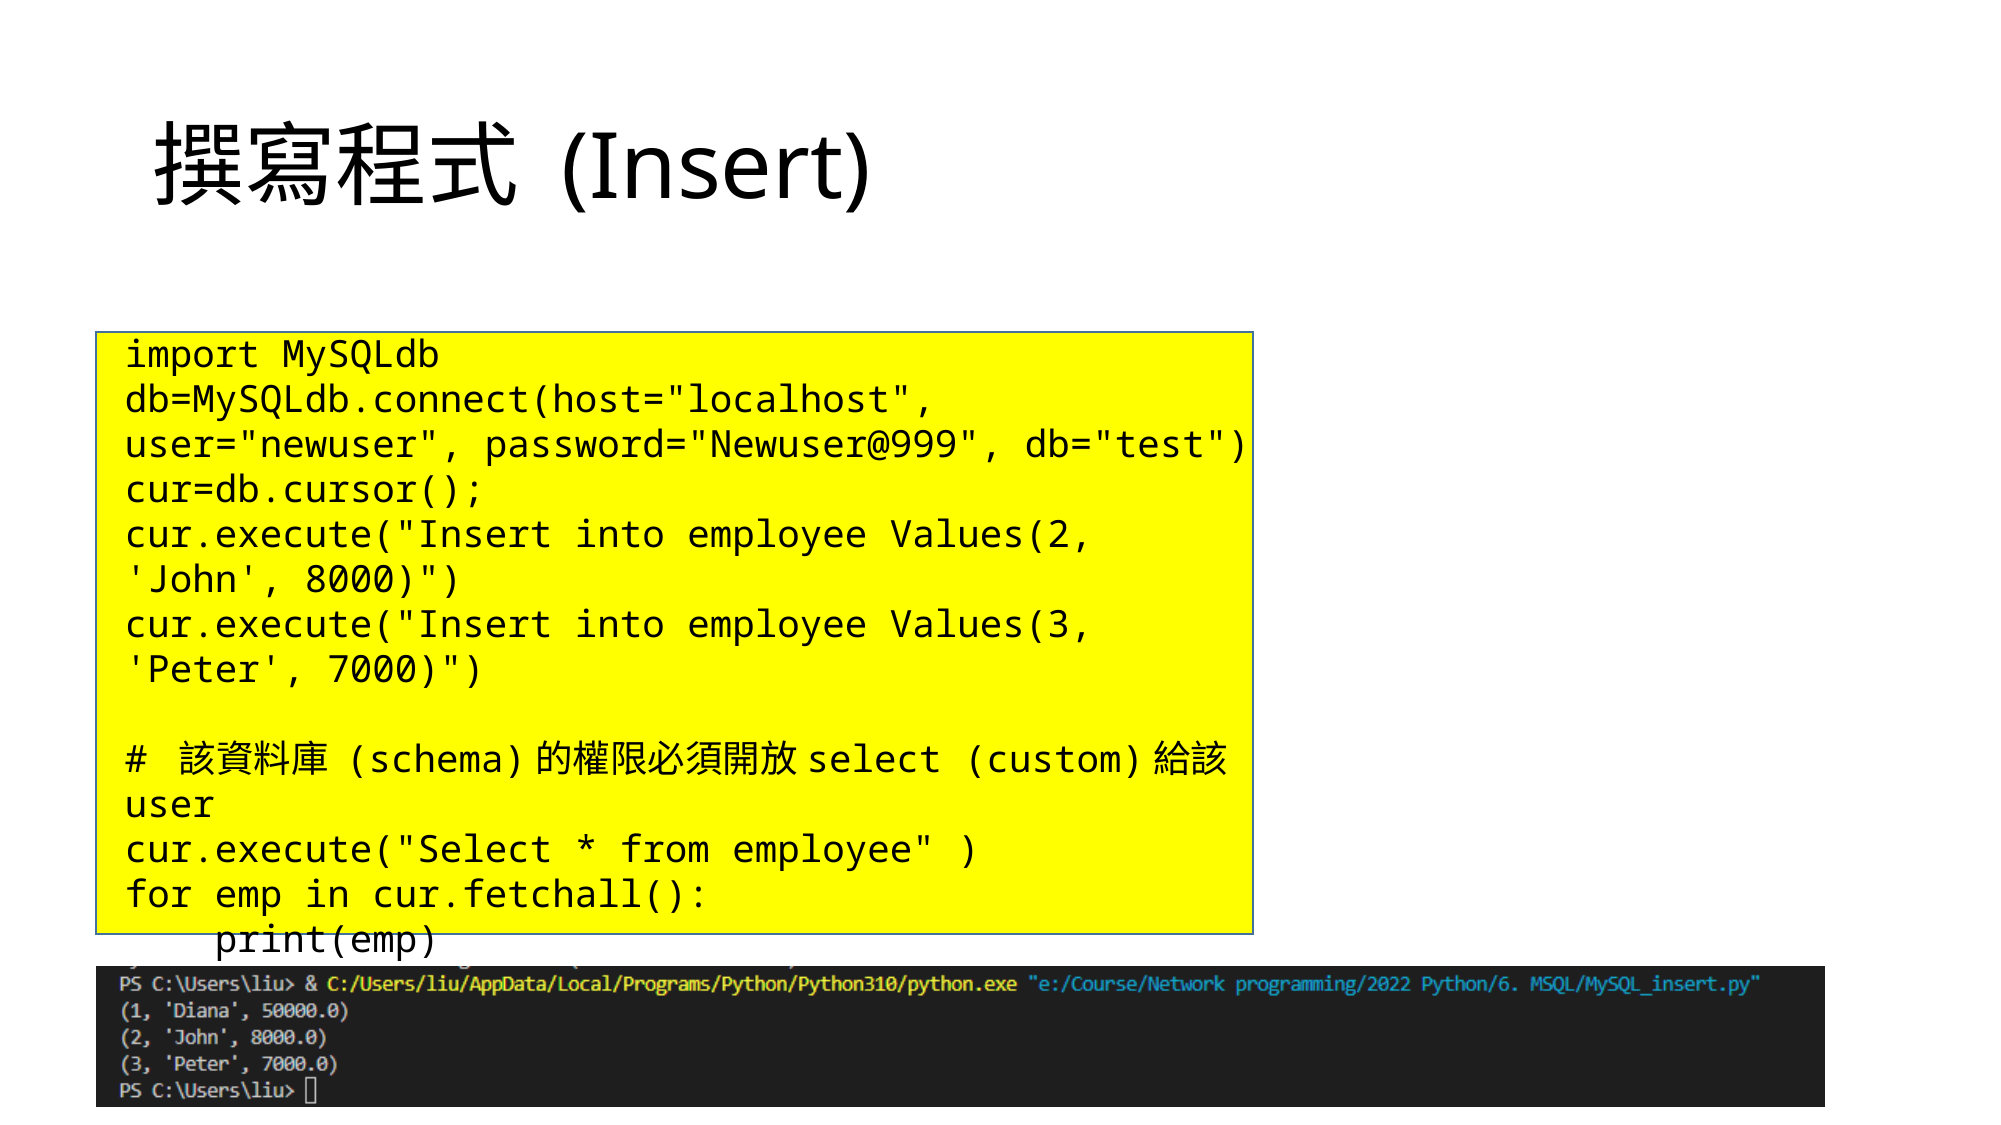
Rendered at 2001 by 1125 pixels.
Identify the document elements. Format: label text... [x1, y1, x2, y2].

title 撰寫程式 (Insert) [137, 59, 1863, 278]
picture [96, 966, 1825, 1108]
text_box import MySQLdb db=MySQLdb.connect(host="localhost", user="newuser", password="Newuser@999", db="test") cur=db.cursor(); cur.execute("Insert into employee Values(2, 'John', 8000)") cur.execute("Insert into employee Values(3, 'Peter', 7000)") # 該資料庫 (schema)的權限必須開放select (custom)給該user cur.execute("Select * from employee" ) for emp in cur.fetchall(): print(emp) [109, 322, 1269, 966]
text_box [95, 331, 109, 935]
